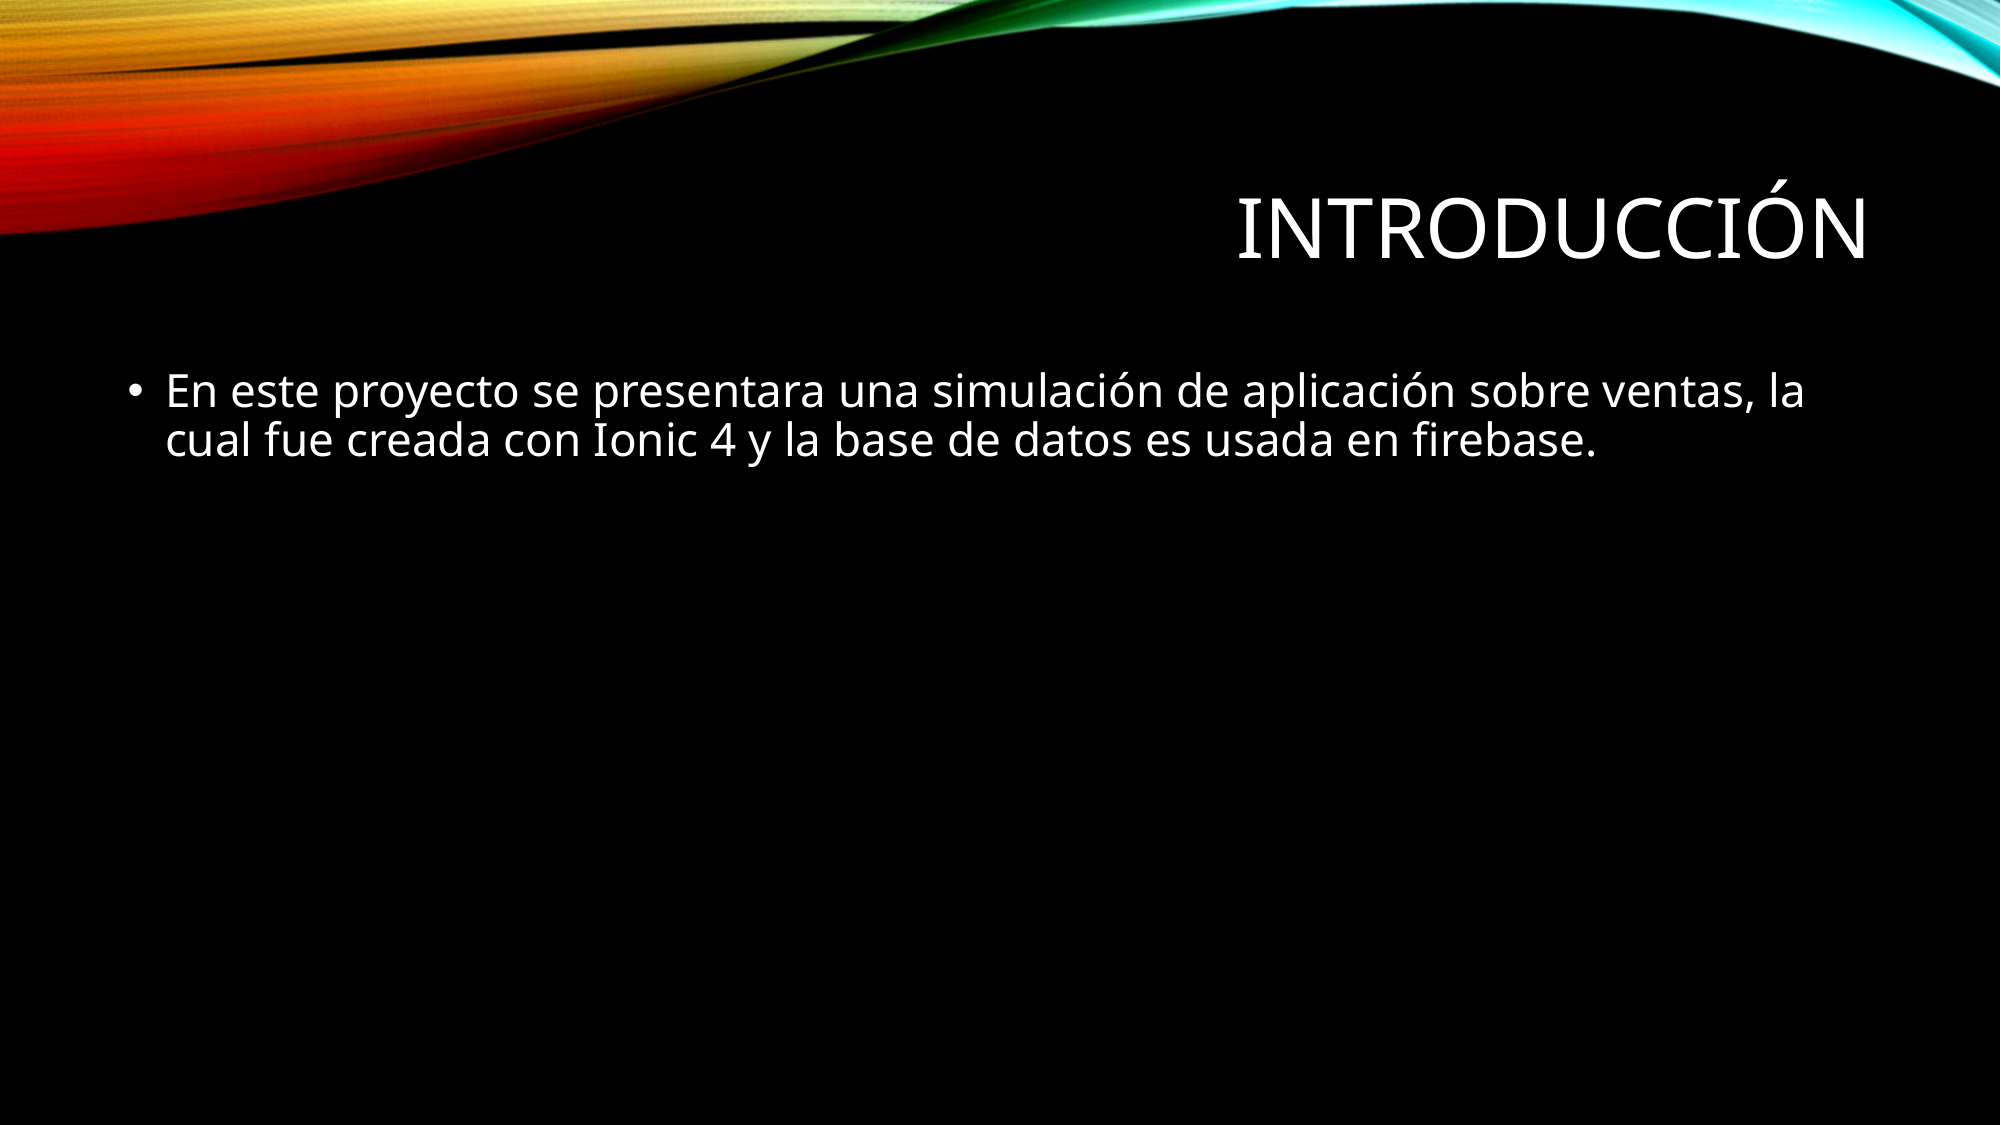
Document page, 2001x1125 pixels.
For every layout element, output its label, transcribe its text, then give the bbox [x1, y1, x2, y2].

picture [0, 0, 2000, 237]
list En este proyecto se presentara una simulación de aplicación sobre ventas, la cual fue creada con Ionic 4 y la base de datos es usada en firebase. [112, 360, 1888, 1021]
title Introducción [474, 125, 1888, 338]
